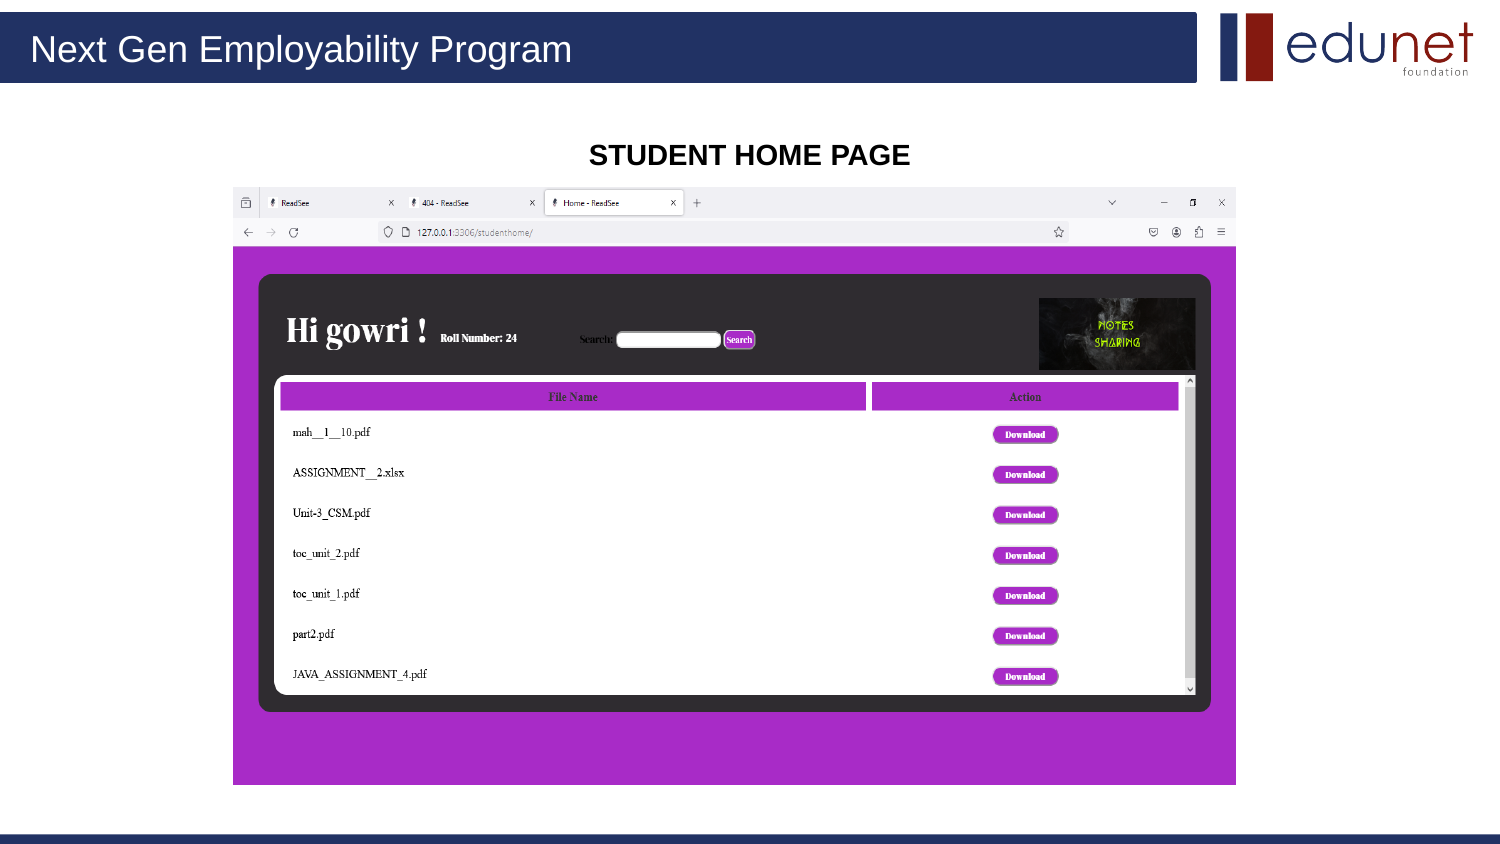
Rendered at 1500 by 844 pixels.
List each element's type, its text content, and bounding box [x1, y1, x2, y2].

title STUDENT HOME PAGE [103, 98, 1397, 208]
picture [233, 186, 1236, 785]
picture [1279, 14, 1482, 83]
